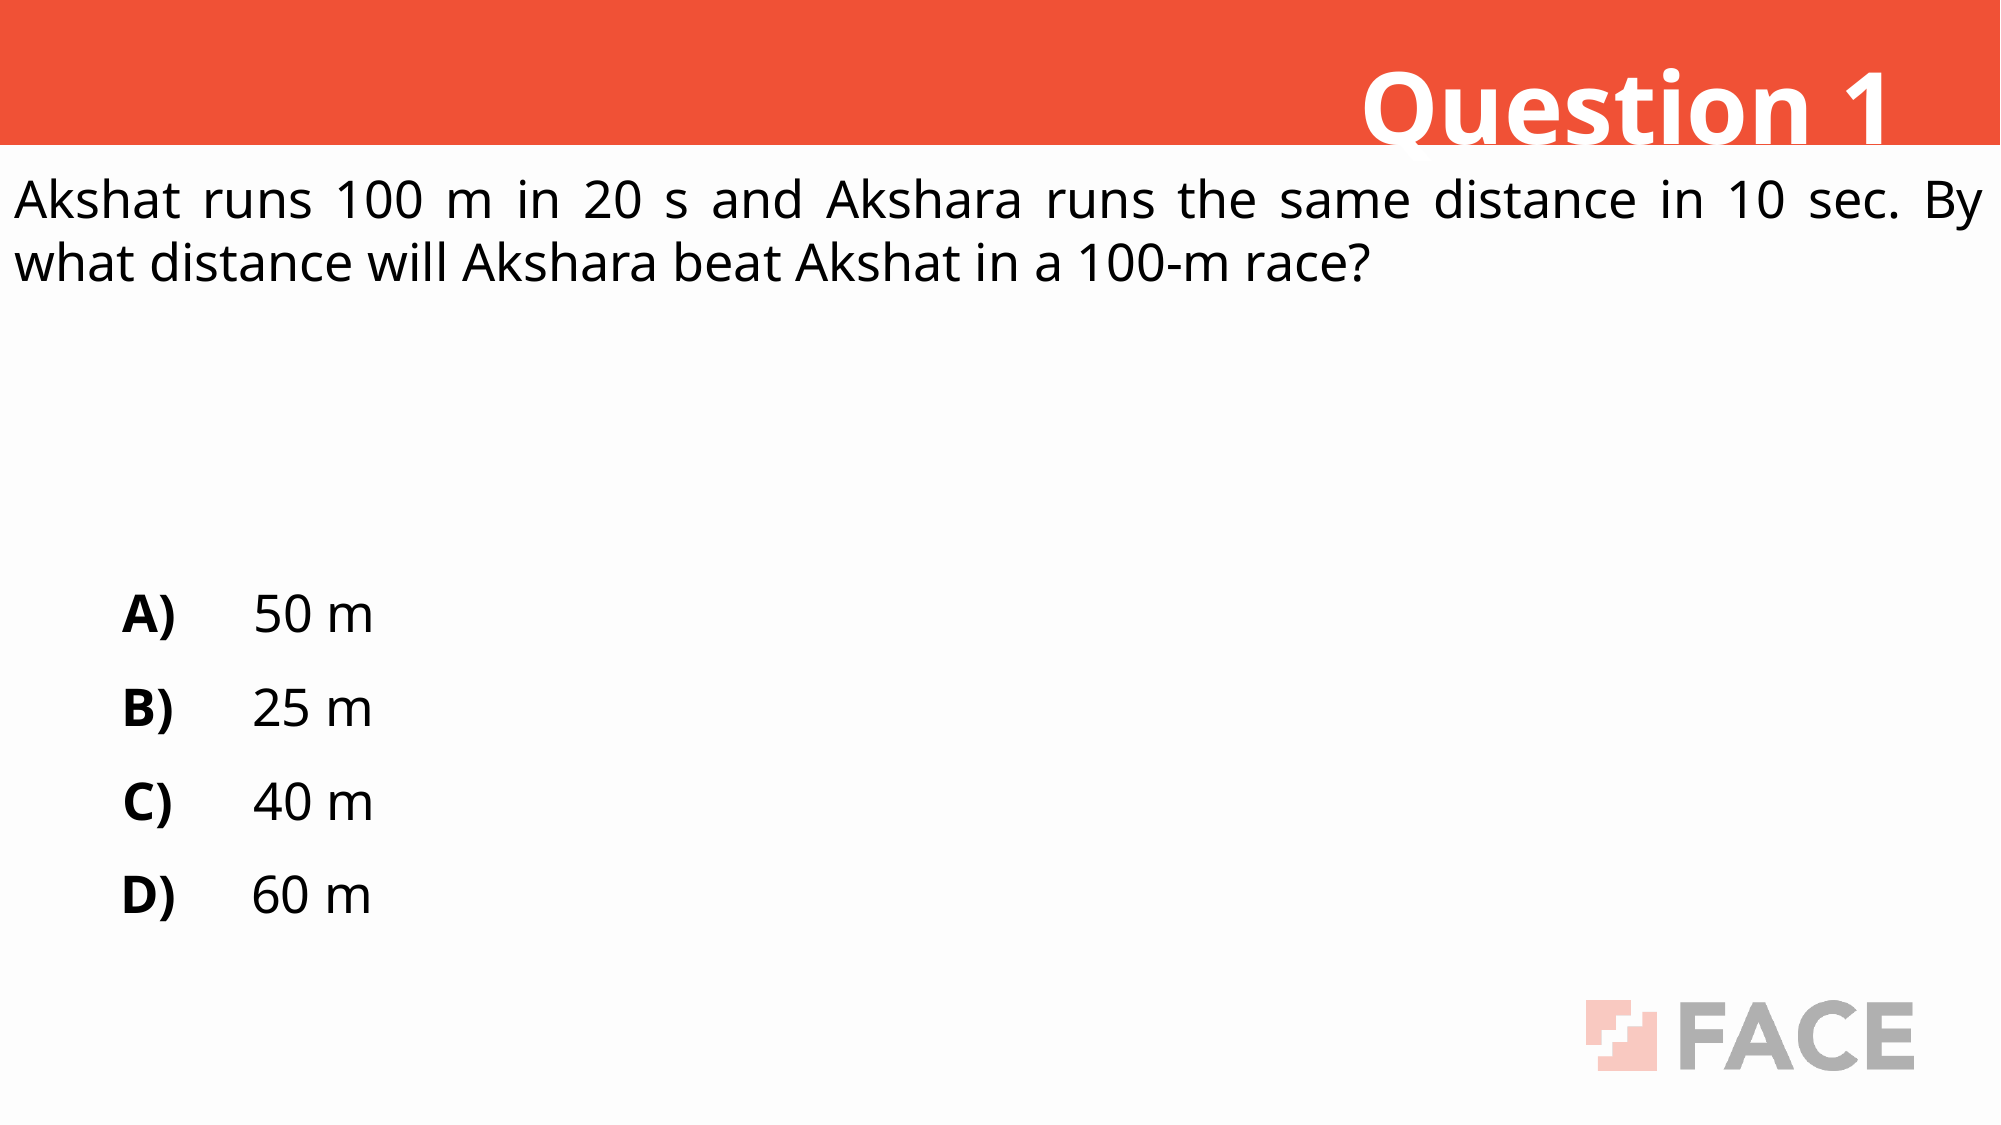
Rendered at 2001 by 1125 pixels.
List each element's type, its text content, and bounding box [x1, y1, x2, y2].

picture [1586, 1000, 1914, 1072]
text_box Akshat runs 100 m in 20 s and Akshara runs the same distance in 10 sec. By what distance will Akshara beat Akshat in a 100-m race? [0, 159, 2000, 299]
text_box Question 1 [638, 37, 1914, 173]
text_box 25 m [237, 635, 1894, 745]
text_box A) [107, 541, 223, 651]
text_box [0, 0, 2000, 147]
text_box 40 m [238, 730, 1896, 839]
text_box B) [106, 635, 221, 745]
text_box 60 m [236, 822, 1893, 932]
text_box C) [107, 730, 223, 839]
text_box D) [105, 822, 220, 932]
text_box 50 m [238, 541, 1896, 651]
